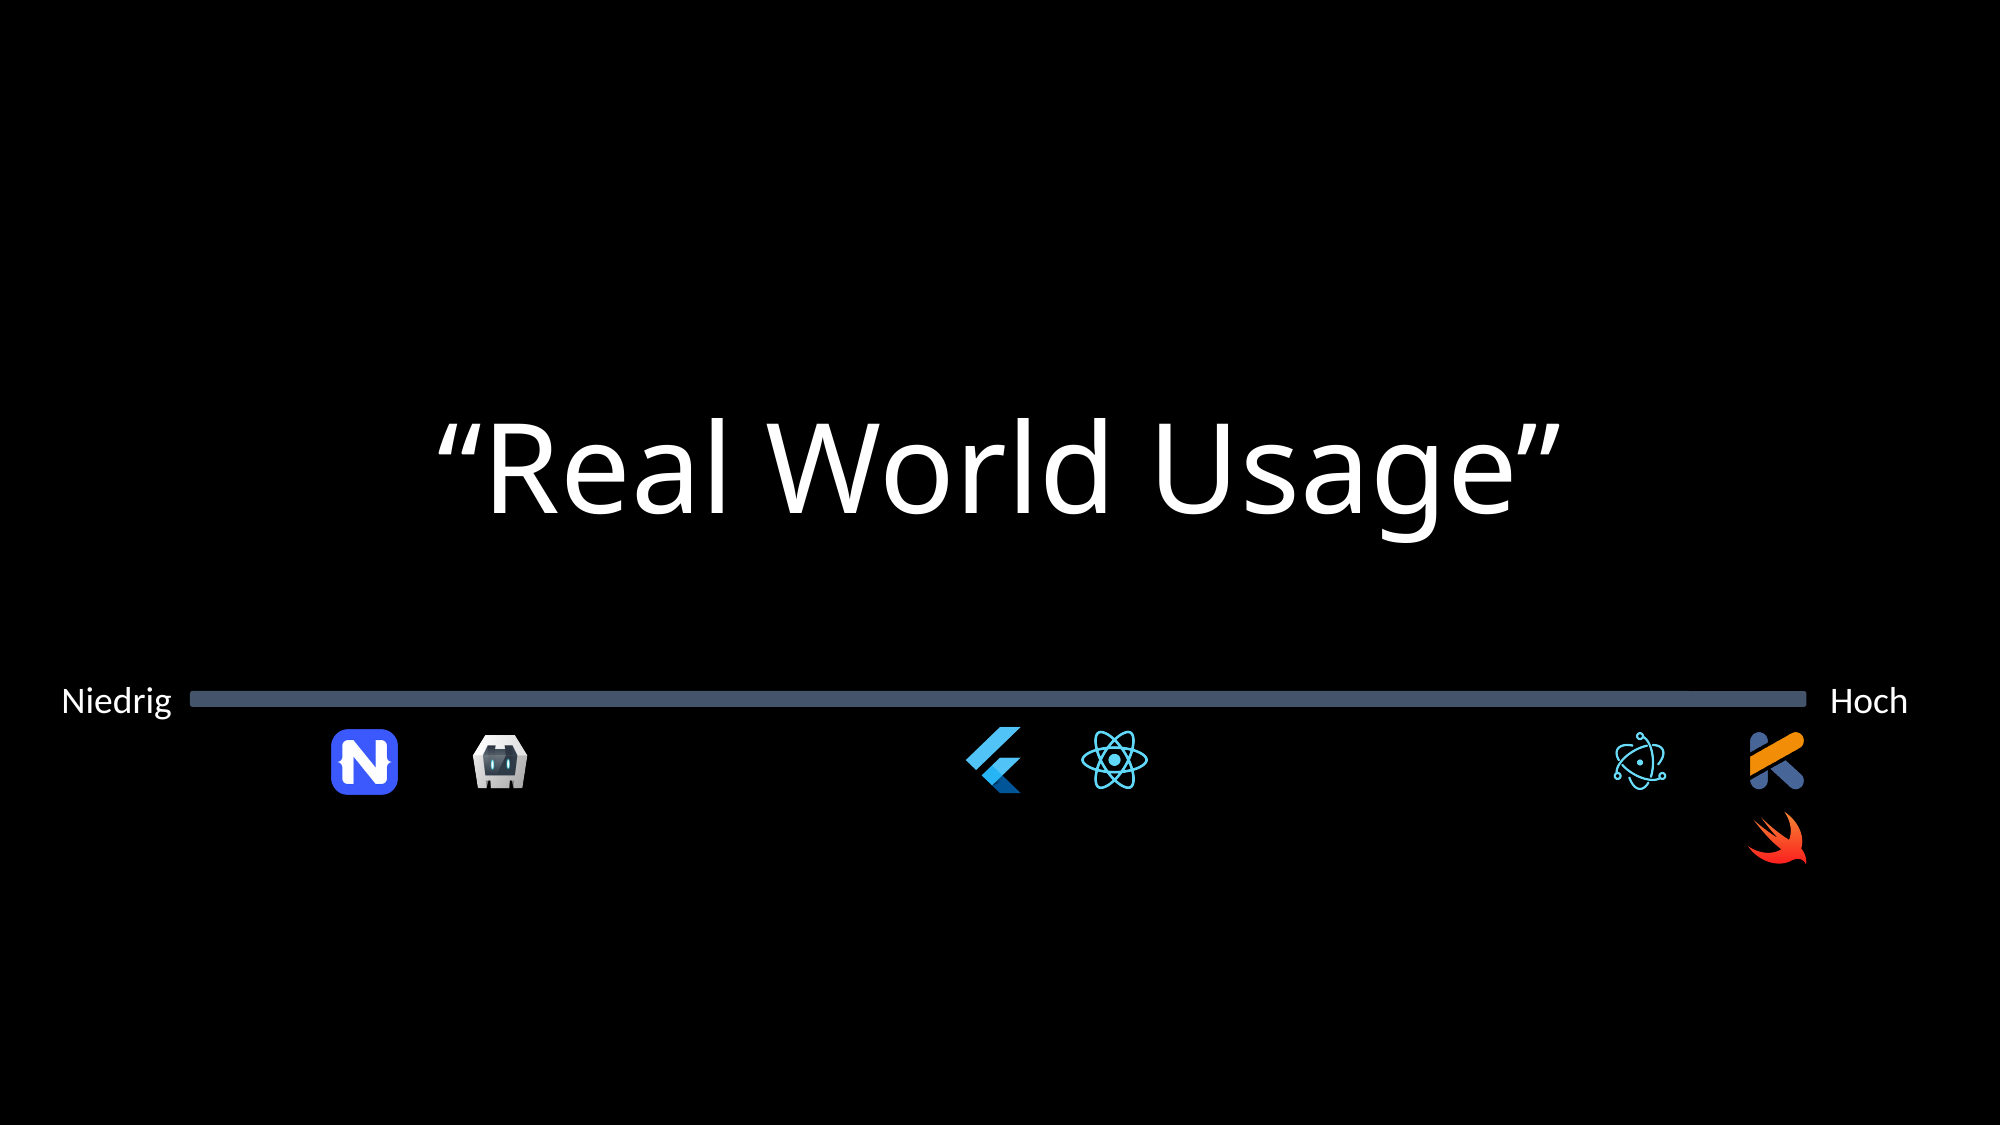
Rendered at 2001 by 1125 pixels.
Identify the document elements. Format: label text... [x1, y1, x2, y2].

picture [331, 699, 617, 833]
text_box Niedrig [17, 669, 187, 729]
picture [923, 720, 1172, 800]
picture [1747, 811, 1807, 865]
picture [1747, 730, 1807, 791]
title “Real World Usage” [249, 184, 1750, 549]
text_box [188, 689, 1808, 708]
text_box Hoch [1815, 669, 1985, 729]
picture [1585, 731, 1695, 792]
